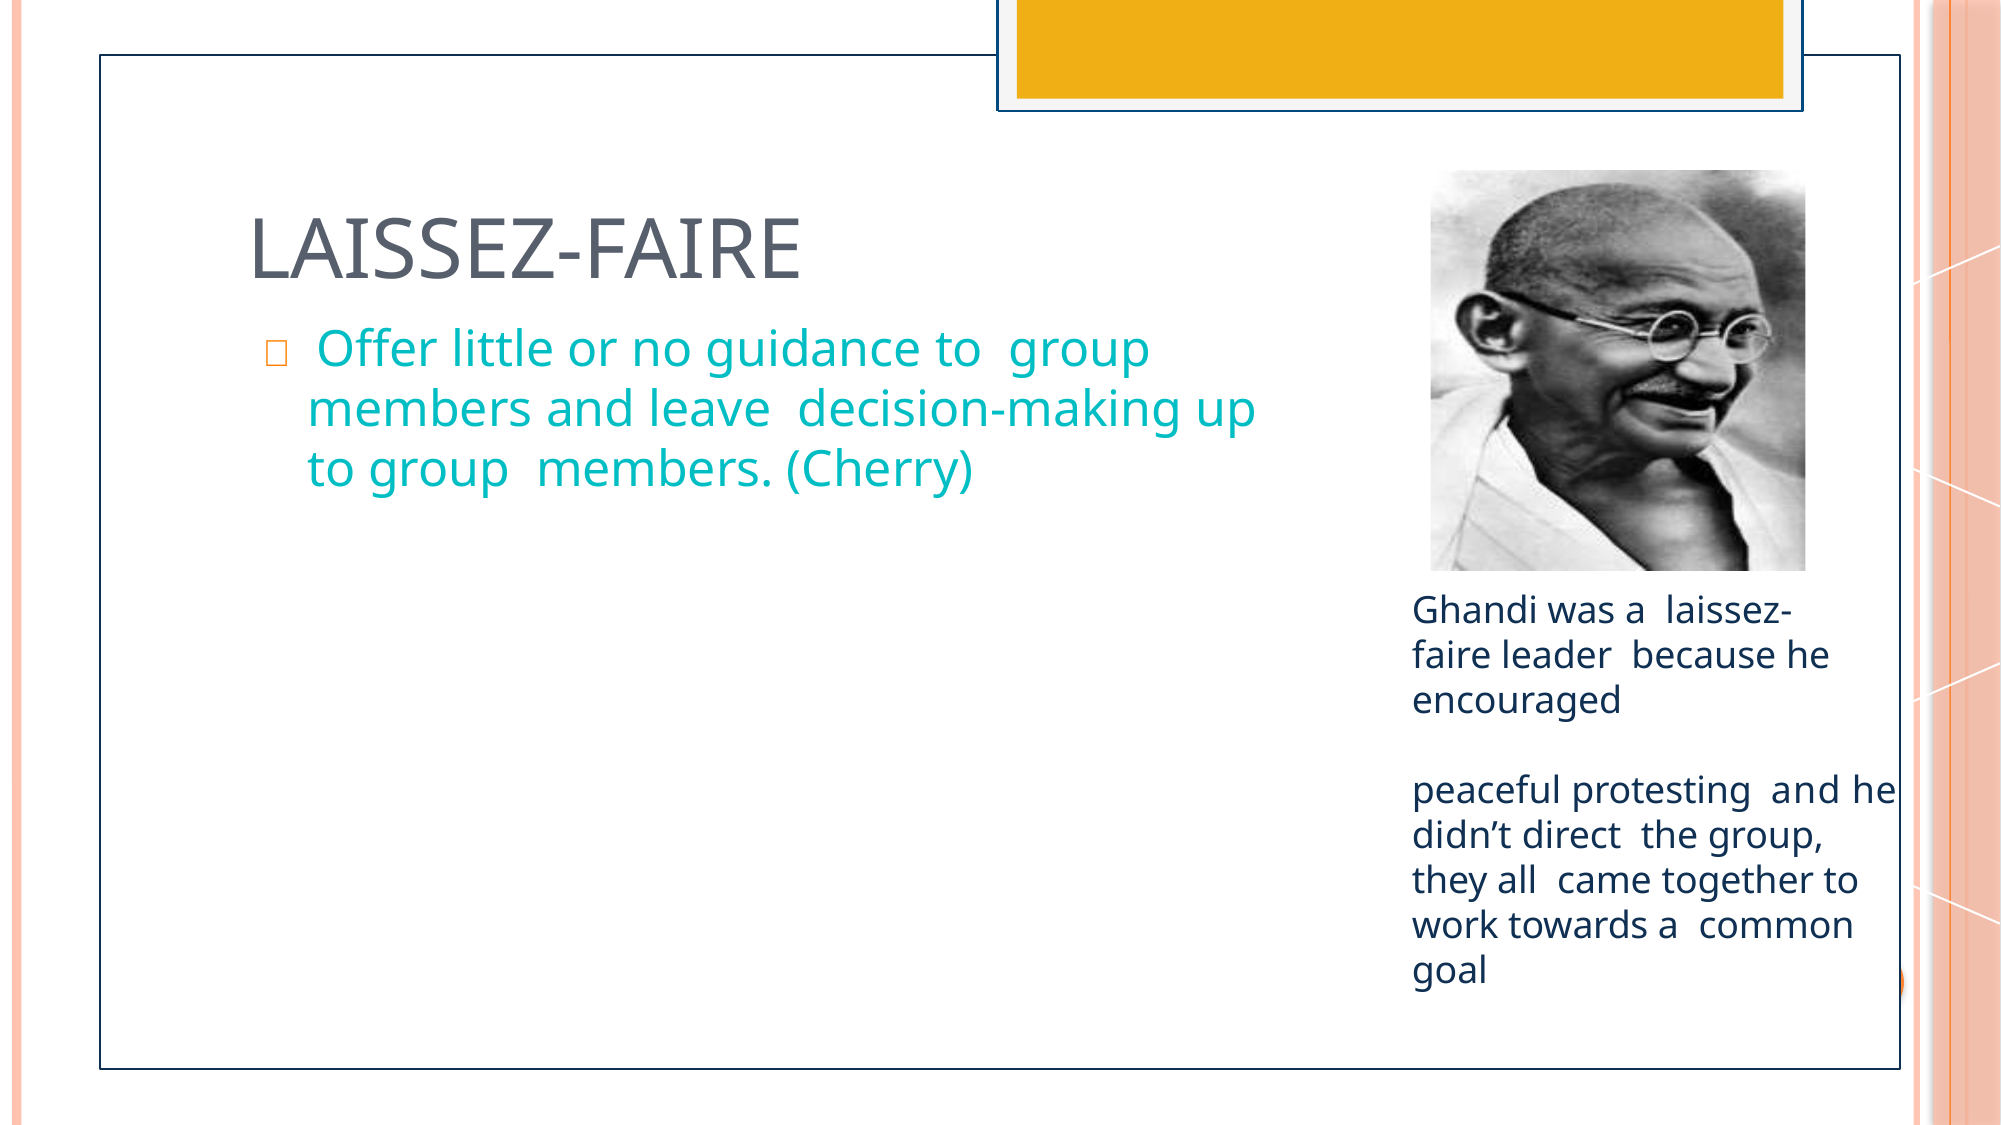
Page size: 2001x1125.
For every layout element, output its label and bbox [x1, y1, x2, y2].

text_box [9, 0, 2000, 1125]
